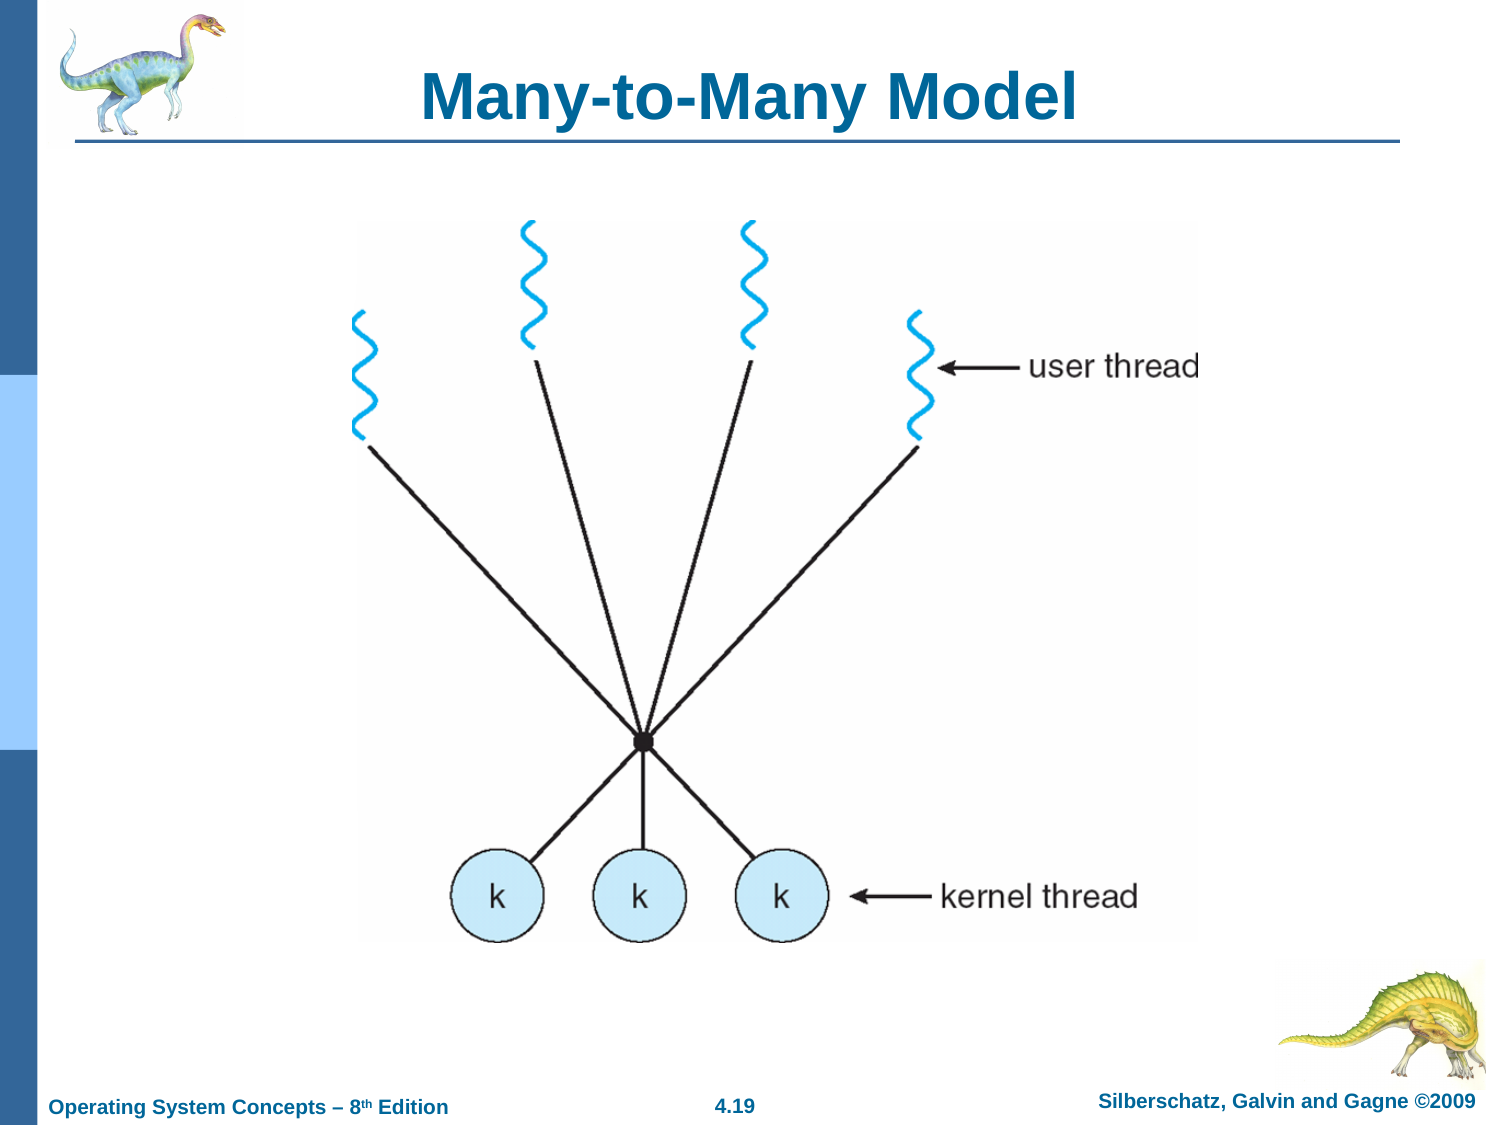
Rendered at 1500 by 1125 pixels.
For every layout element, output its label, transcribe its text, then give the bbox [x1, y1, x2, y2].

picture [352, 220, 1198, 943]
picture [1275, 959, 1486, 1090]
title Many-to-Many Model [74, 45, 1426, 141]
picture [46, 0, 244, 149]
picture [1415, 1093, 1423, 1098]
picture [352, 382, 372, 419]
picture [352, 331, 373, 367]
